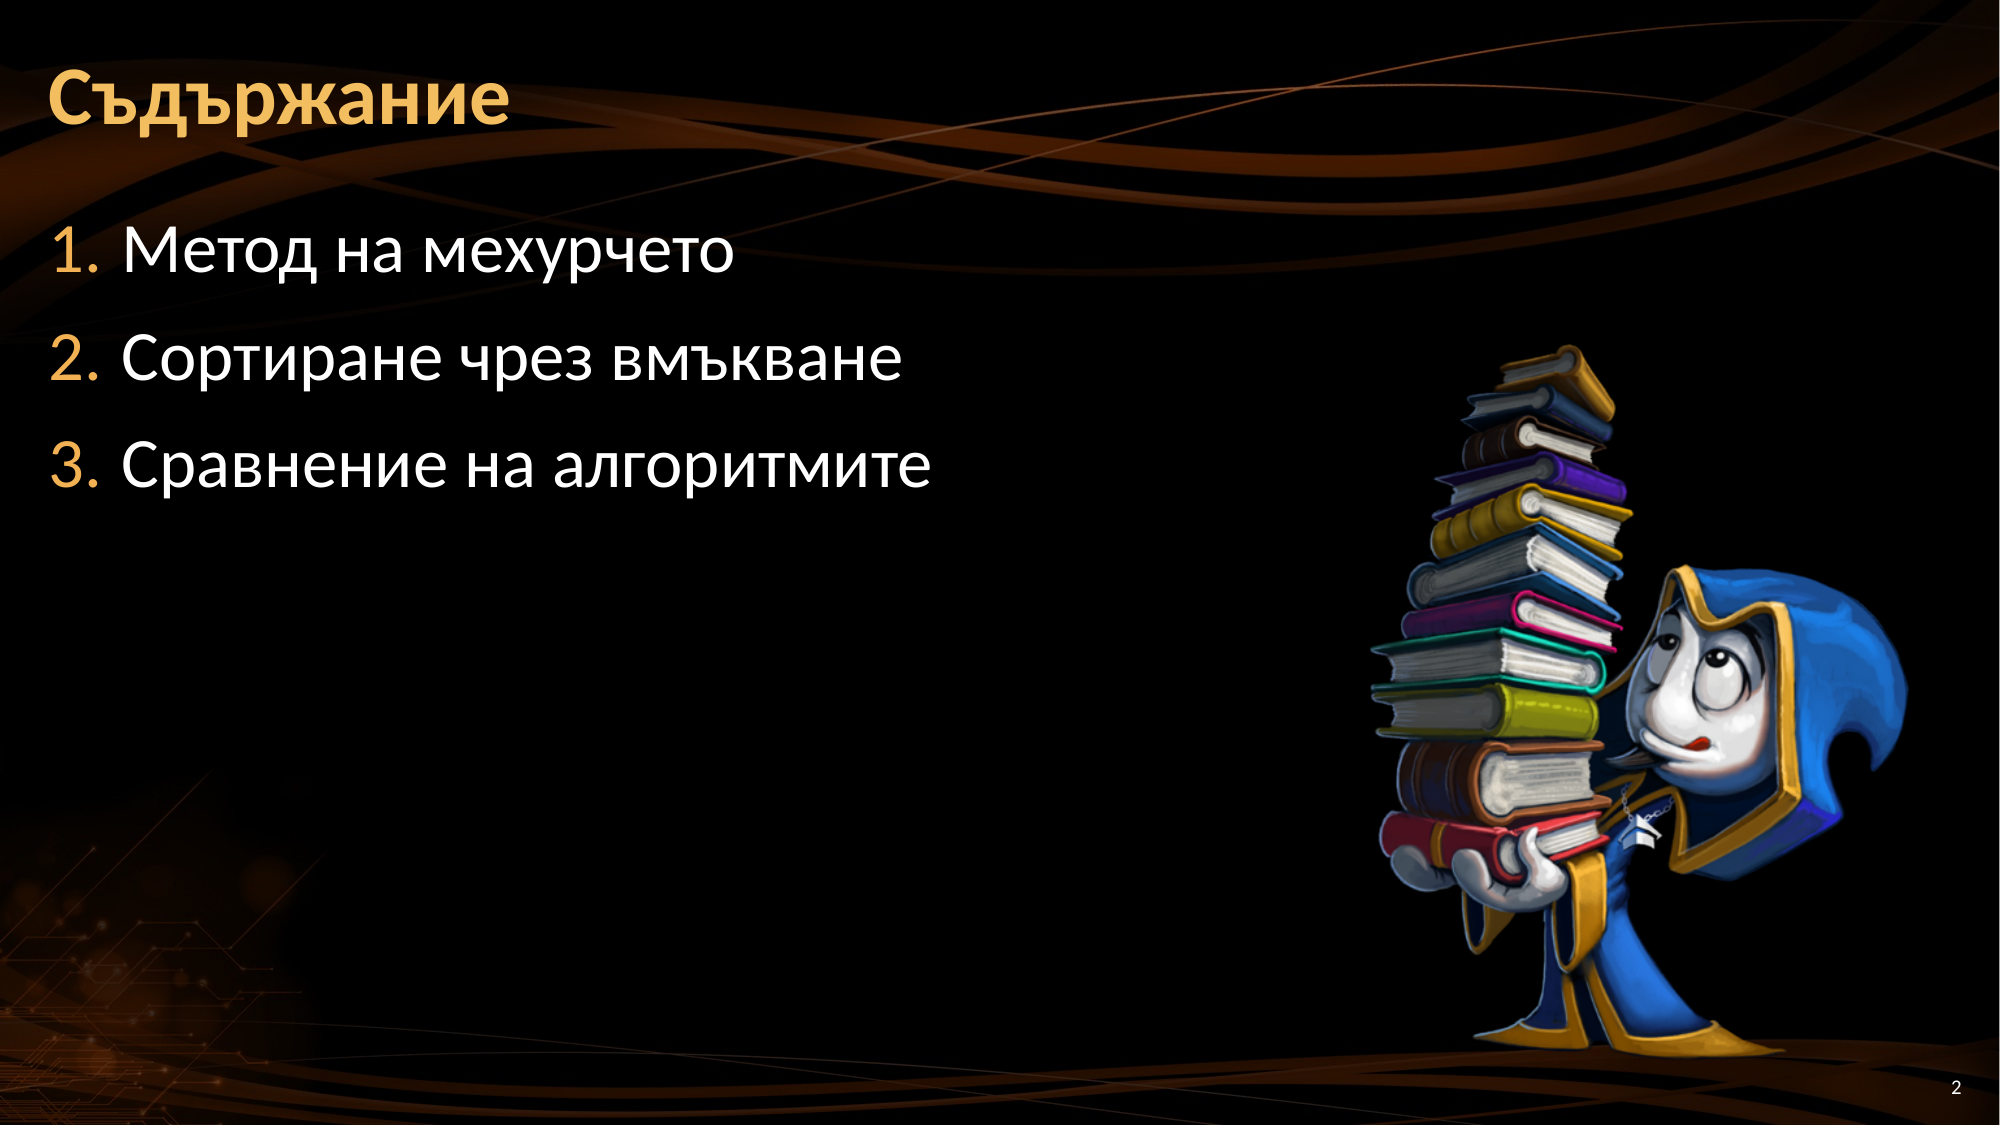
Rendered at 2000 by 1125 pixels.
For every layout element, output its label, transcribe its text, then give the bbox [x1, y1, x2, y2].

picture [0, 0, 2000, 1125]
list Метод на мехурчето Сортиране чрез вмъкване Сравнение на алгоритмите [31, 195, 1968, 1103]
title Съдържание [30, 6, 1602, 189]
